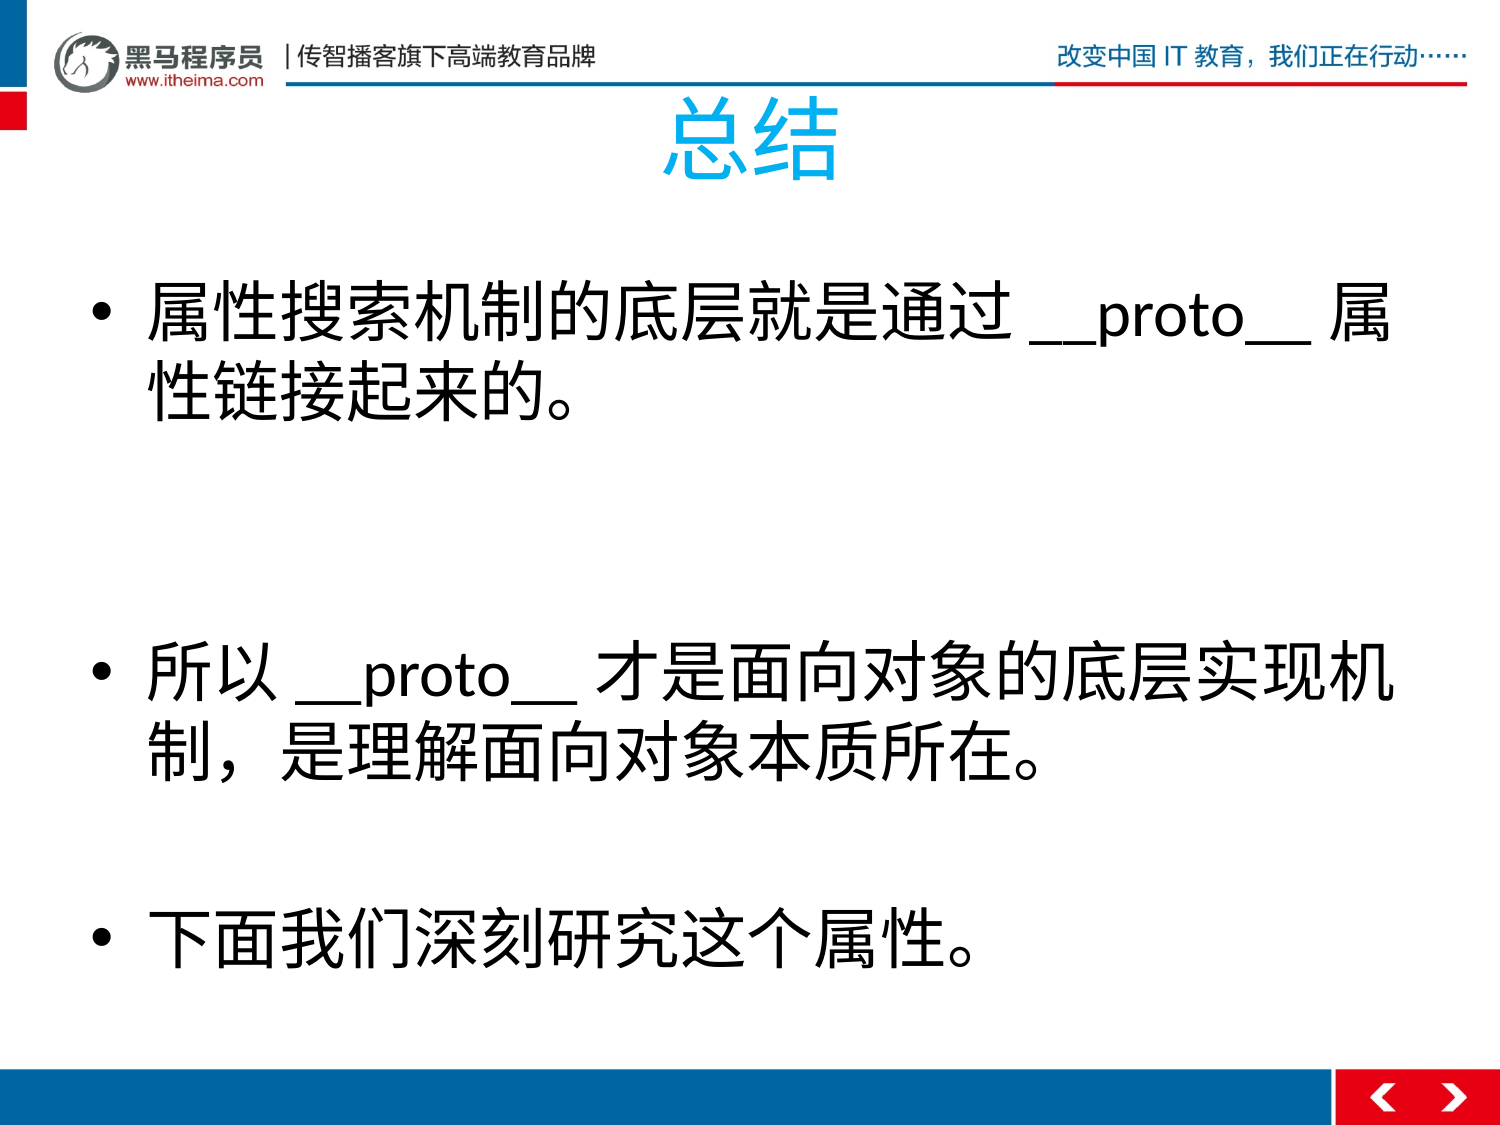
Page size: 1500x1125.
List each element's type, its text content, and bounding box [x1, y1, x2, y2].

list 属性搜索机制的底层就是通过__proto__属性链接起来的。 所以__proto__才是面向对象的底层实现机制，是理解面向对象本质所在。 下面我们深刻研究这个属性。 [75, 262, 1425, 1005]
title 总结 [76, 42, 1427, 231]
picture [0, 0, 1500, 1125]
